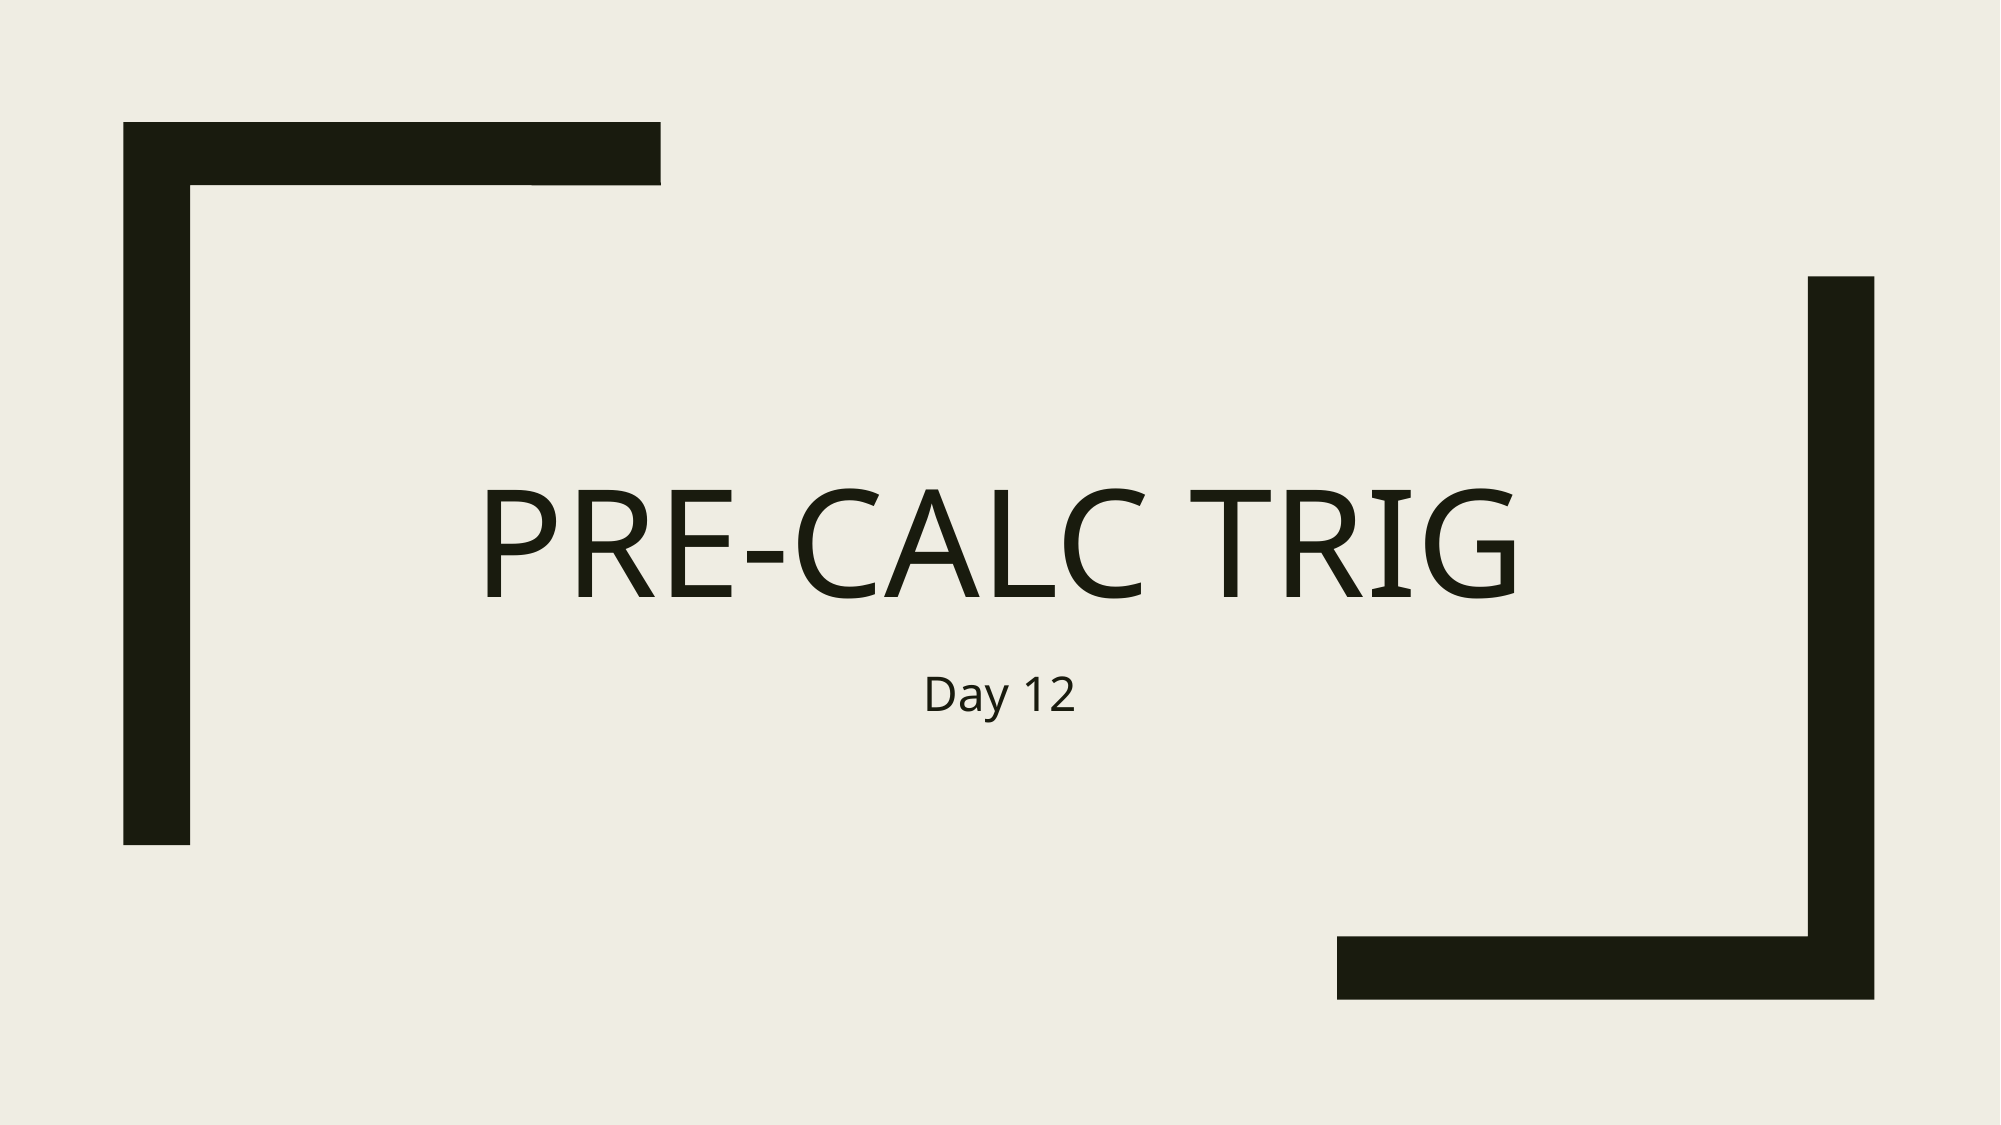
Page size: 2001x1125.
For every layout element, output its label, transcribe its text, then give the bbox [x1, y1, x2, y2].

subtitle Day 12 [439, 649, 1561, 828]
title Pre-calc trig [314, 293, 1686, 638]
